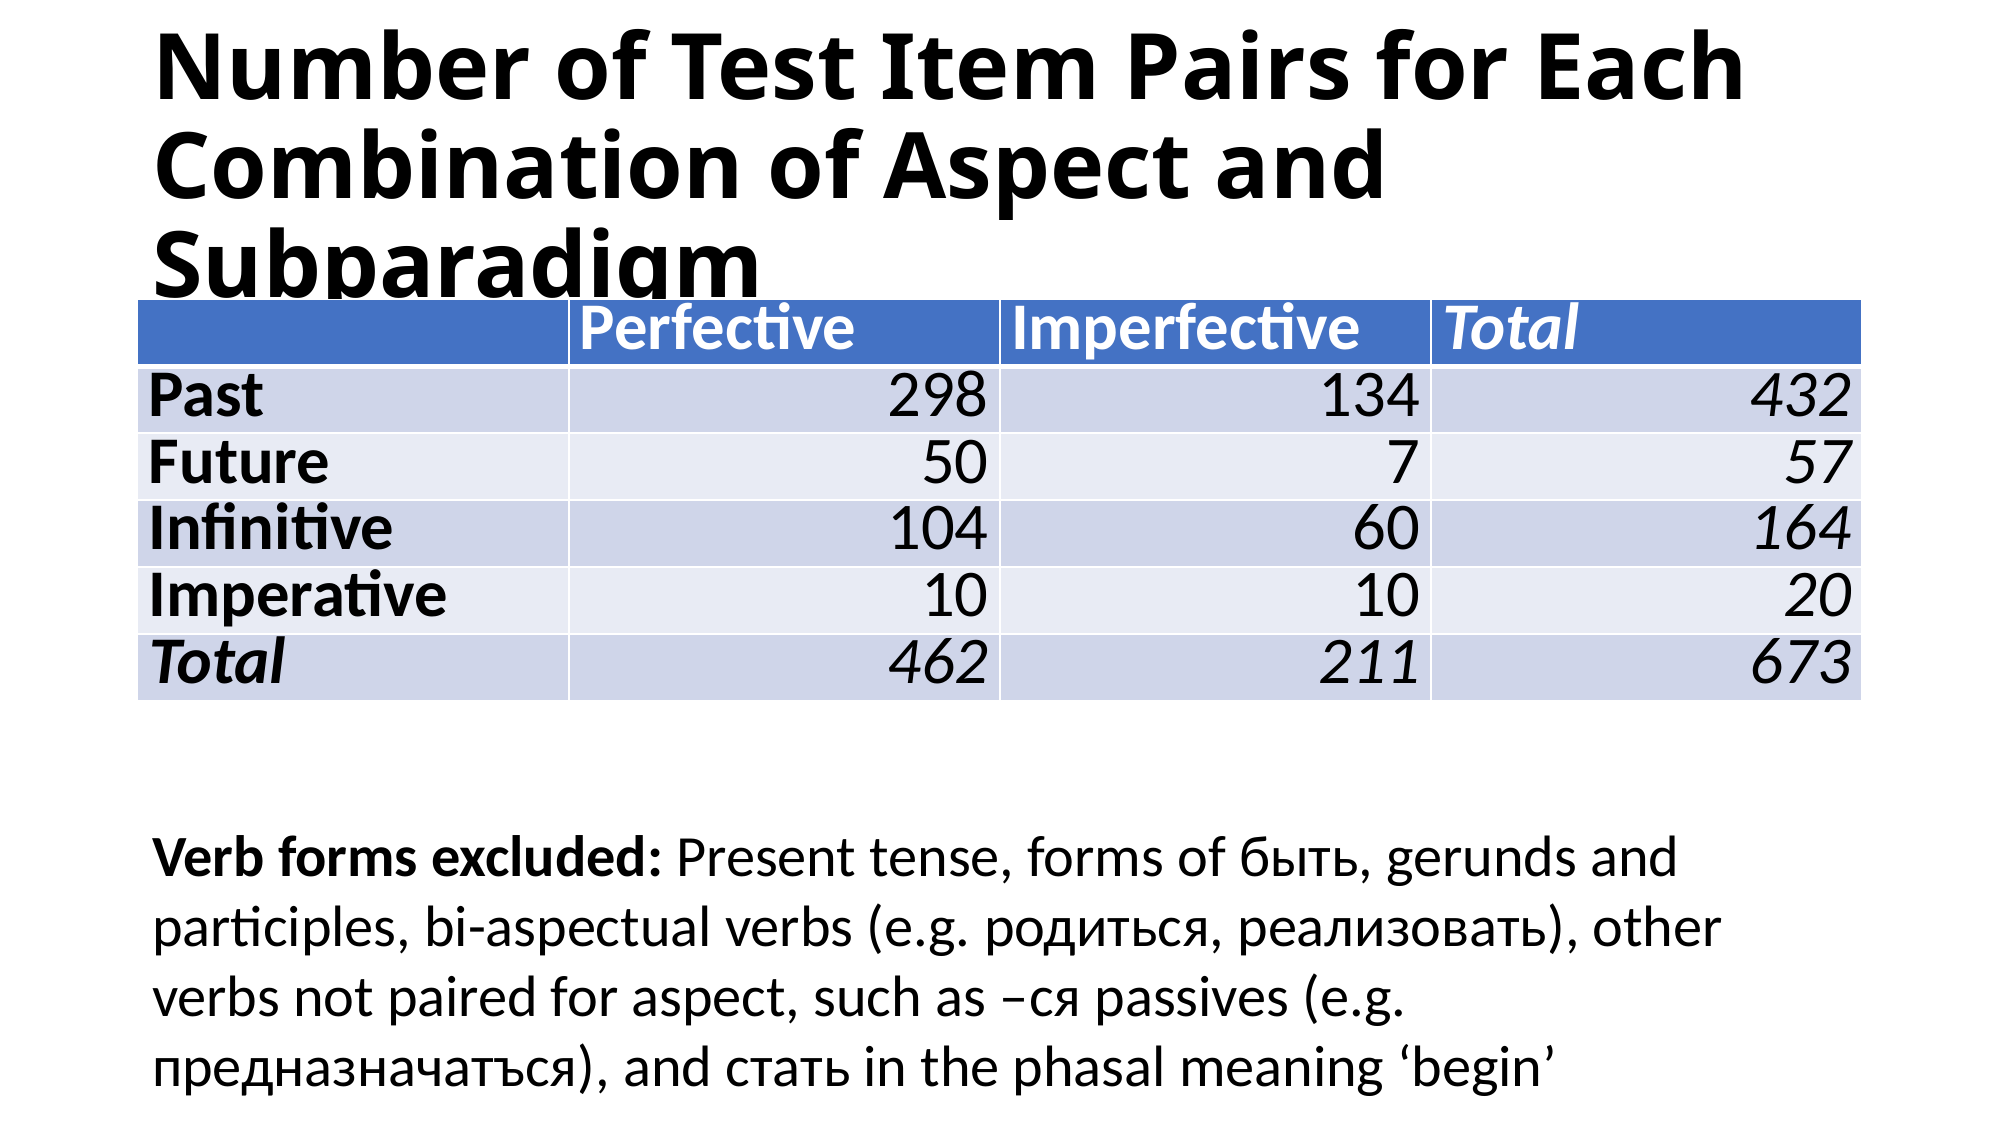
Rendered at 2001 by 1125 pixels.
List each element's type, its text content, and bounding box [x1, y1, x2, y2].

text_box Verb forms excluded: Present tense, forms of быть, gerunds and participles, bi-aspectual verbs (e.g. родиться, реализовать), other verbs not paired for aspect, such as –ся passives (e.g. предназначатъся), and стать in the phasal meaning ‘begin’ [137, 810, 1863, 1106]
table_cell Total [138, 635, 568, 700]
table_cell 432 [1432, 369, 1861, 432]
table_cell 164 [1432, 501, 1861, 566]
table_cell 211 [1001, 635, 1430, 700]
table_header Imperfective [1001, 300, 1430, 364]
table_cell Future [138, 434, 568, 499]
table_cell 134 [1001, 369, 1430, 432]
title Number of Test Item Pairs for Each Combination of Aspect and Subparadigm [137, 59, 1863, 278]
table_cell 673 [1432, 635, 1861, 700]
table_cell 50 [570, 434, 999, 499]
table_cell 298 [570, 369, 999, 432]
table_cell Past [138, 369, 568, 432]
table_cell 60 [1001, 501, 1430, 566]
table_cell 57 [1432, 434, 1861, 499]
table_cell 10 [570, 568, 999, 633]
table_cell 10 [1001, 568, 1430, 633]
table_cell Infinitive [138, 501, 568, 566]
table_cell 104 [570, 501, 999, 566]
table_header [138, 300, 568, 364]
table_cell Imperative [138, 568, 568, 633]
table_header Perfective [570, 300, 999, 364]
table_cell 462 [570, 635, 999, 700]
table_cell 20 [1432, 568, 1861, 633]
table_header Total [1432, 300, 1861, 364]
table_cell 7 [1001, 434, 1430, 499]
